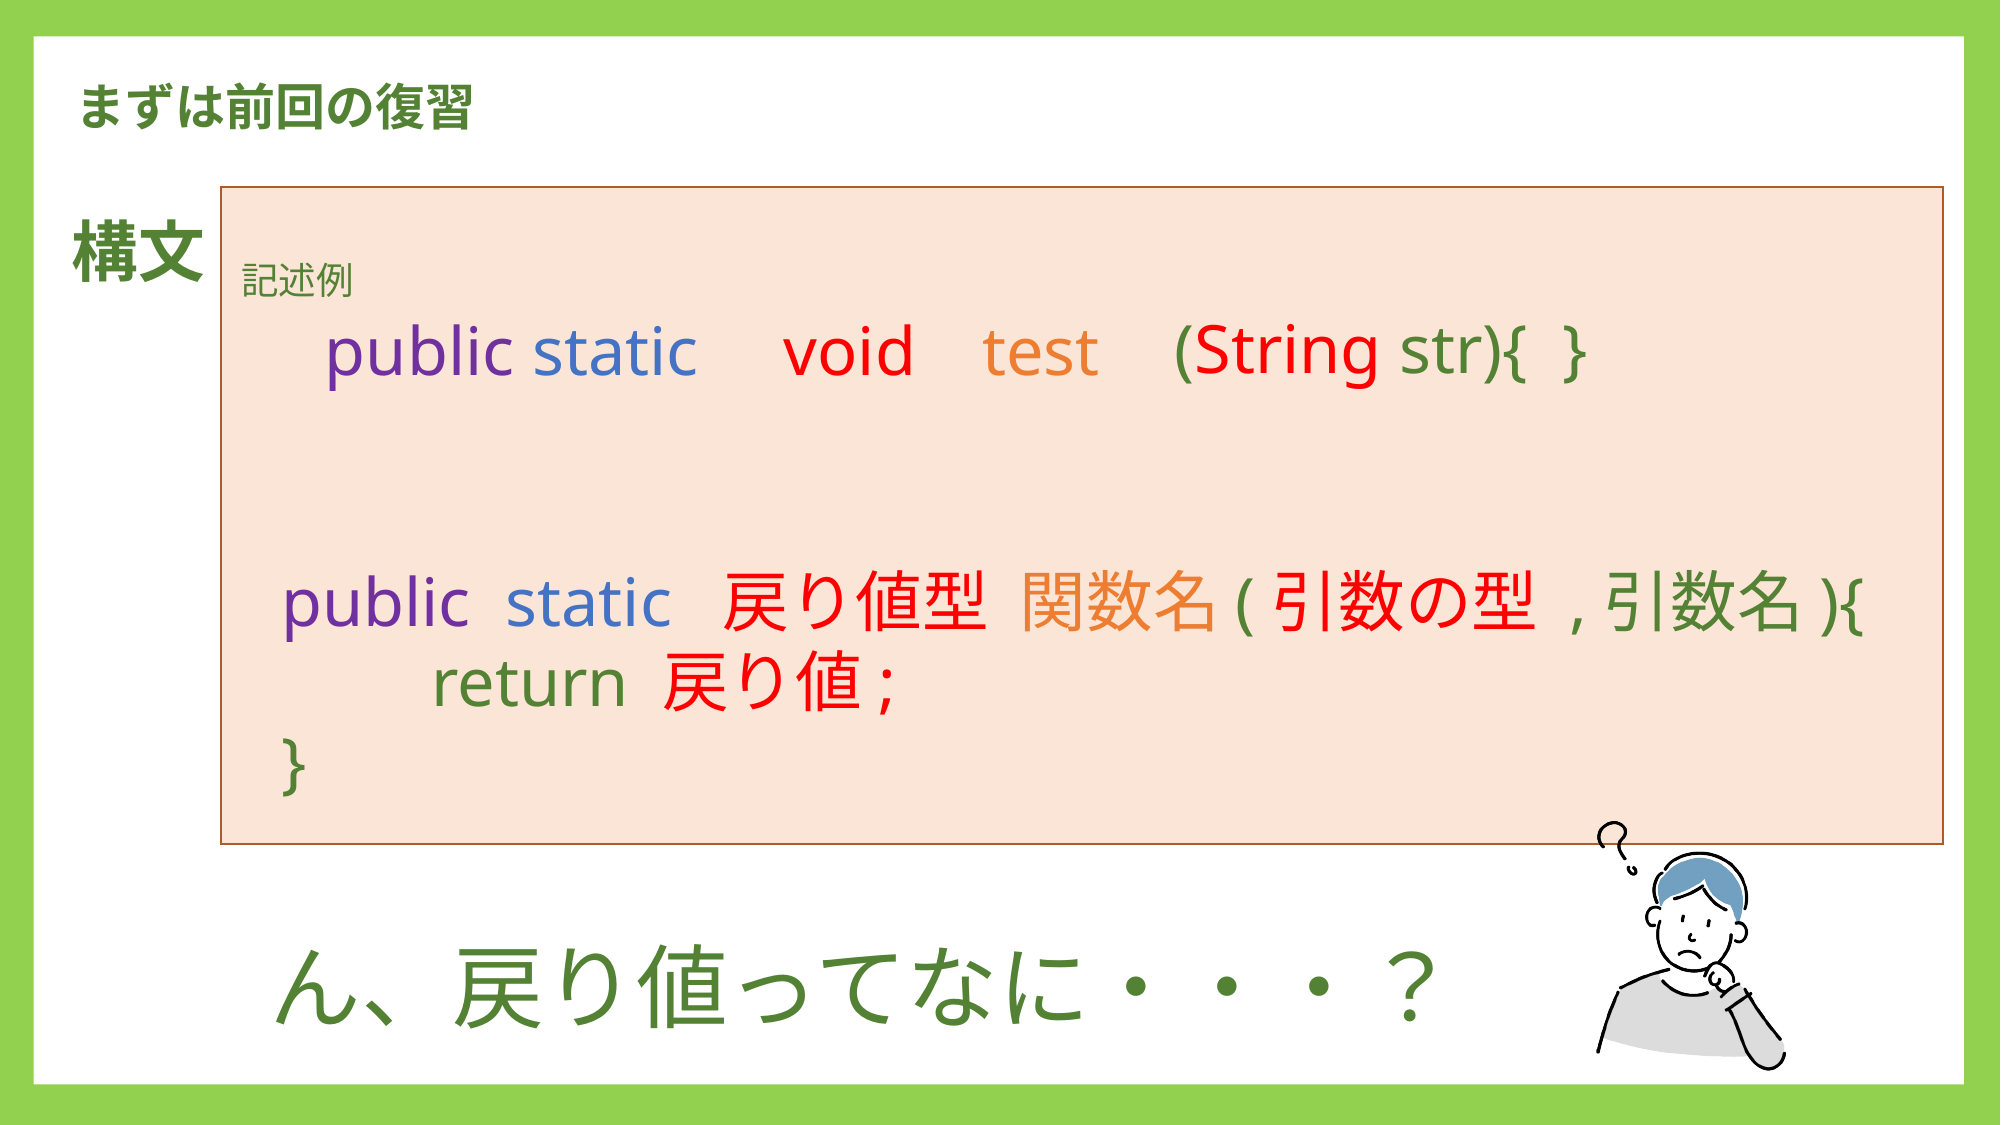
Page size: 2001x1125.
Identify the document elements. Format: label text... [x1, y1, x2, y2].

text_box public static [310, 300, 731, 396]
text_box 構文 [56, 202, 221, 298]
text_box (String str){ } [1159, 299, 1621, 395]
text_box void [769, 300, 949, 396]
text_box test [967, 300, 1132, 396]
text_box まずは前回の復習 [60, 67, 490, 143]
picture [1500, 749, 1882, 1125]
text_box ん、戻り値ってなに・・・？ [254, 922, 1473, 1048]
text_box public static 戻り値型 関数名(引数の型 ,引数名){ return 戻り値; } [266, 552, 1965, 808]
text_box [220, 186, 1944, 845]
text_box 記述例 [226, 249, 369, 309]
